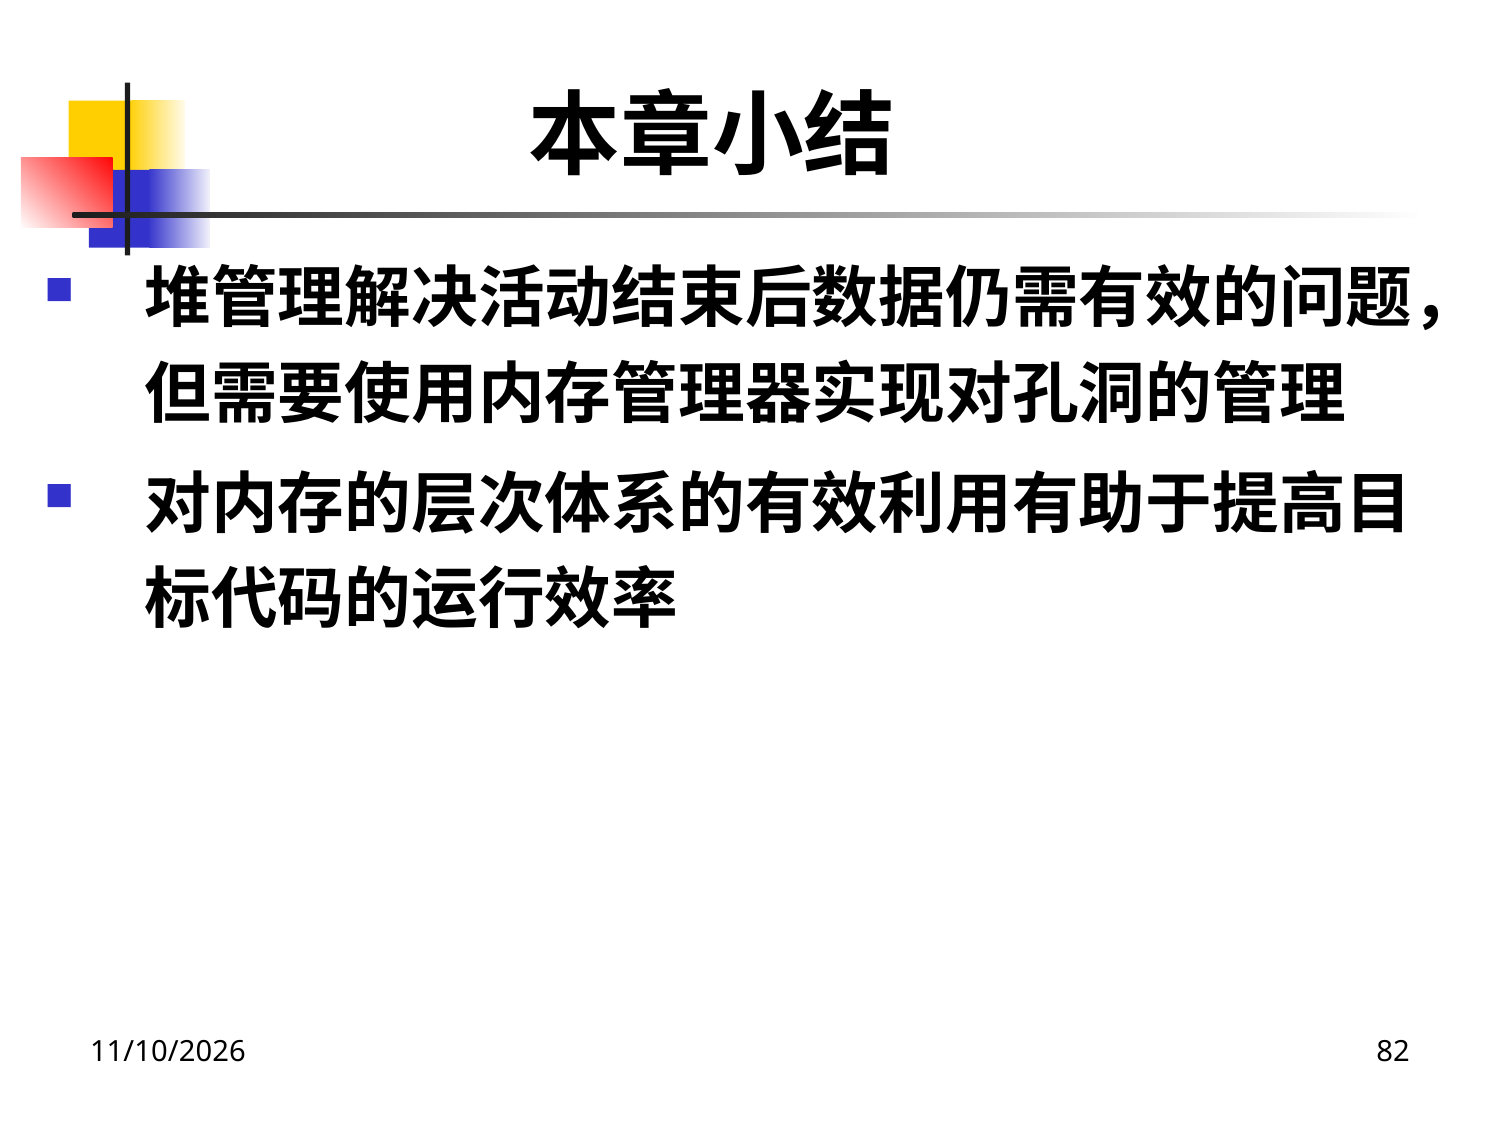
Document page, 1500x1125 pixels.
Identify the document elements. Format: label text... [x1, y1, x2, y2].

list 堆管理解决活动结束后数据仍需有效的问题，但需要使用内存管理器实现对孔洞的管理 对内存的层次体系的有效利用有助于提高目标代码的运行效率 [29, 231, 1480, 1035]
title 本章小结 [513, 54, 916, 209]
slide_number 82 [1074, 1035, 1425, 1103]
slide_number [75, 1035, 425, 1103]
